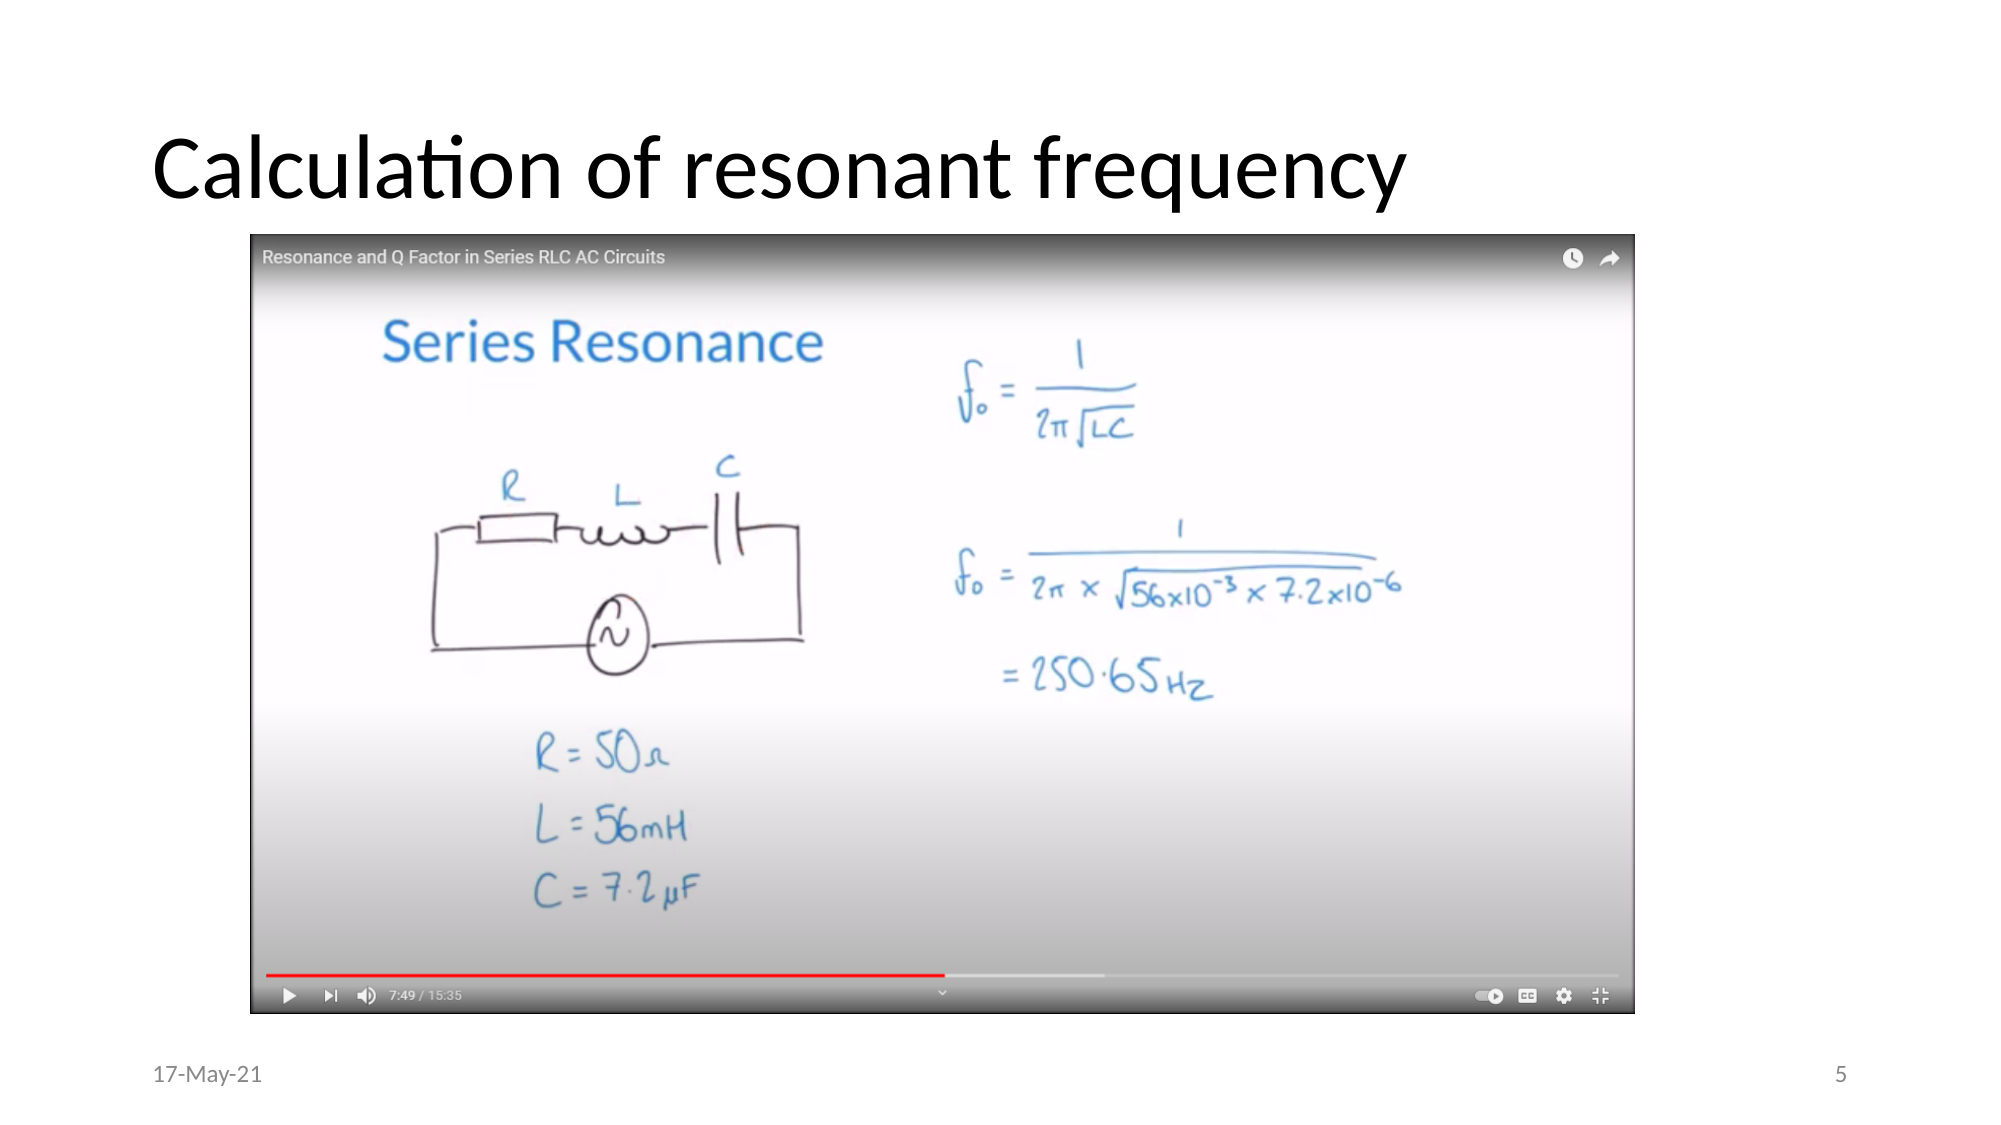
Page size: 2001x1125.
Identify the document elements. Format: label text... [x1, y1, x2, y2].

slide_number ‹#› [1412, 1042, 1863, 1103]
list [249, 234, 1635, 1014]
title Calculation of resonant frequency [137, 59, 1863, 278]
slide_number 17-May-21 [137, 1042, 588, 1103]
